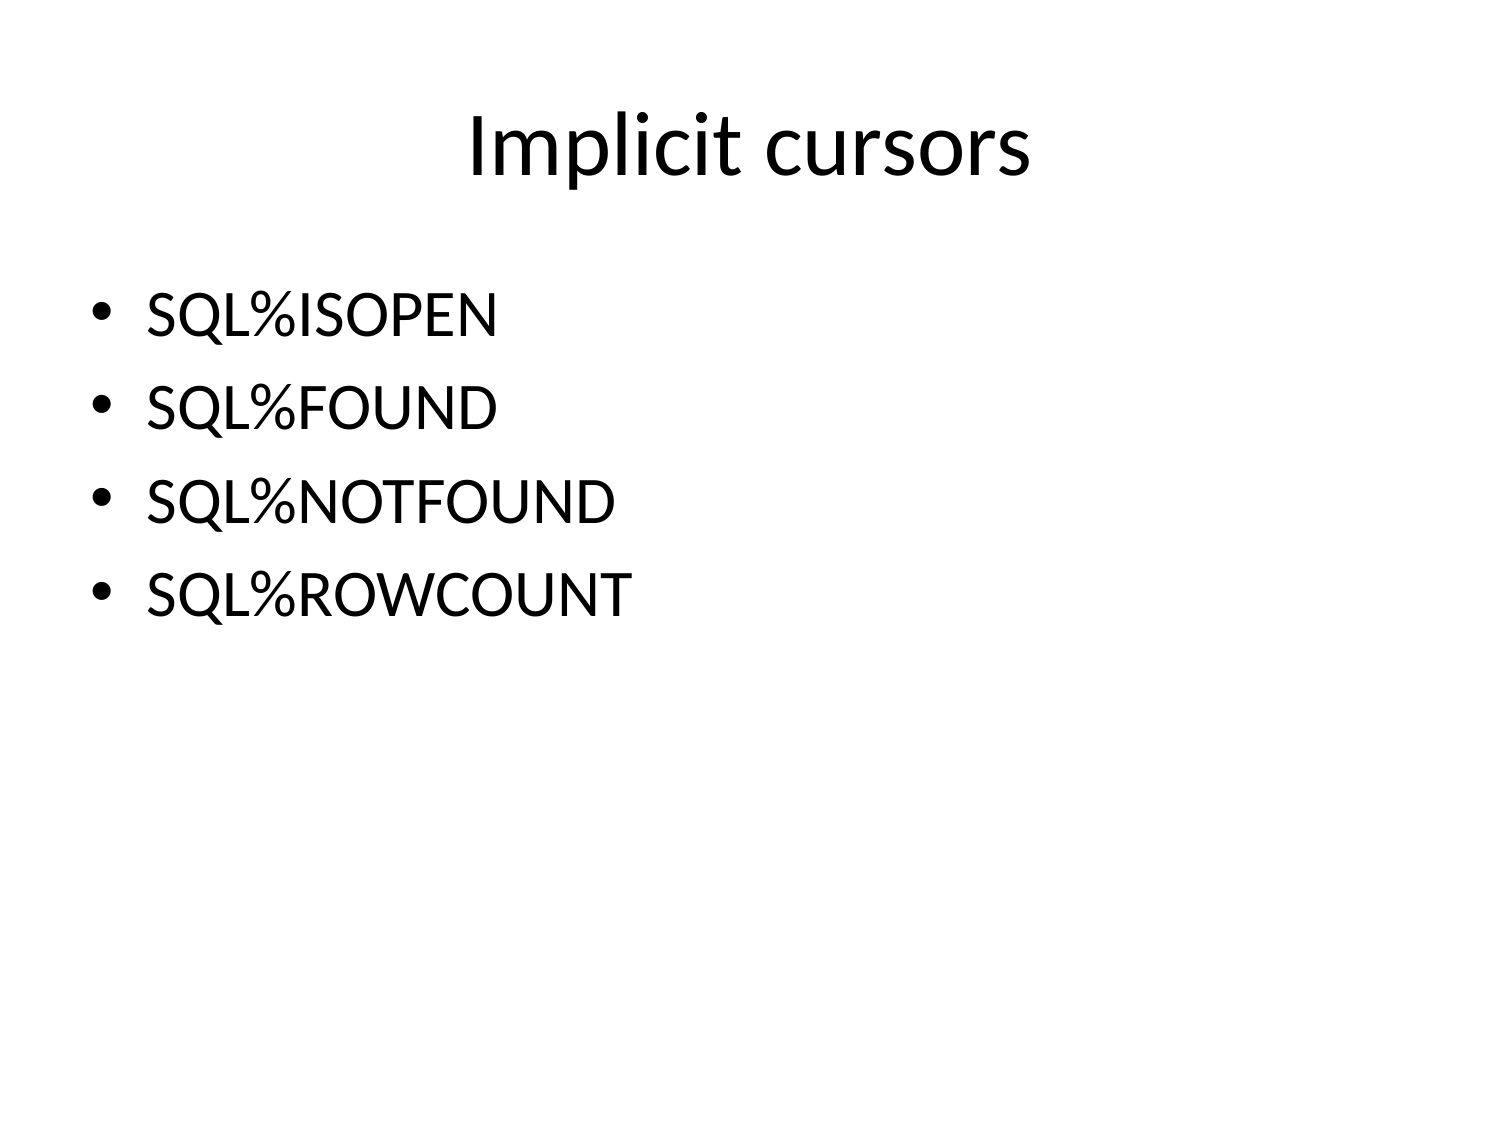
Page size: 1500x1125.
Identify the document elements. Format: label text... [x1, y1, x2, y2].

list SQL%ISOPEN SQL%FOUND SQL%NOTFOUND SQL%ROWCOUNT [75, 262, 1425, 1005]
title Implicit cursors [75, 45, 1425, 233]
